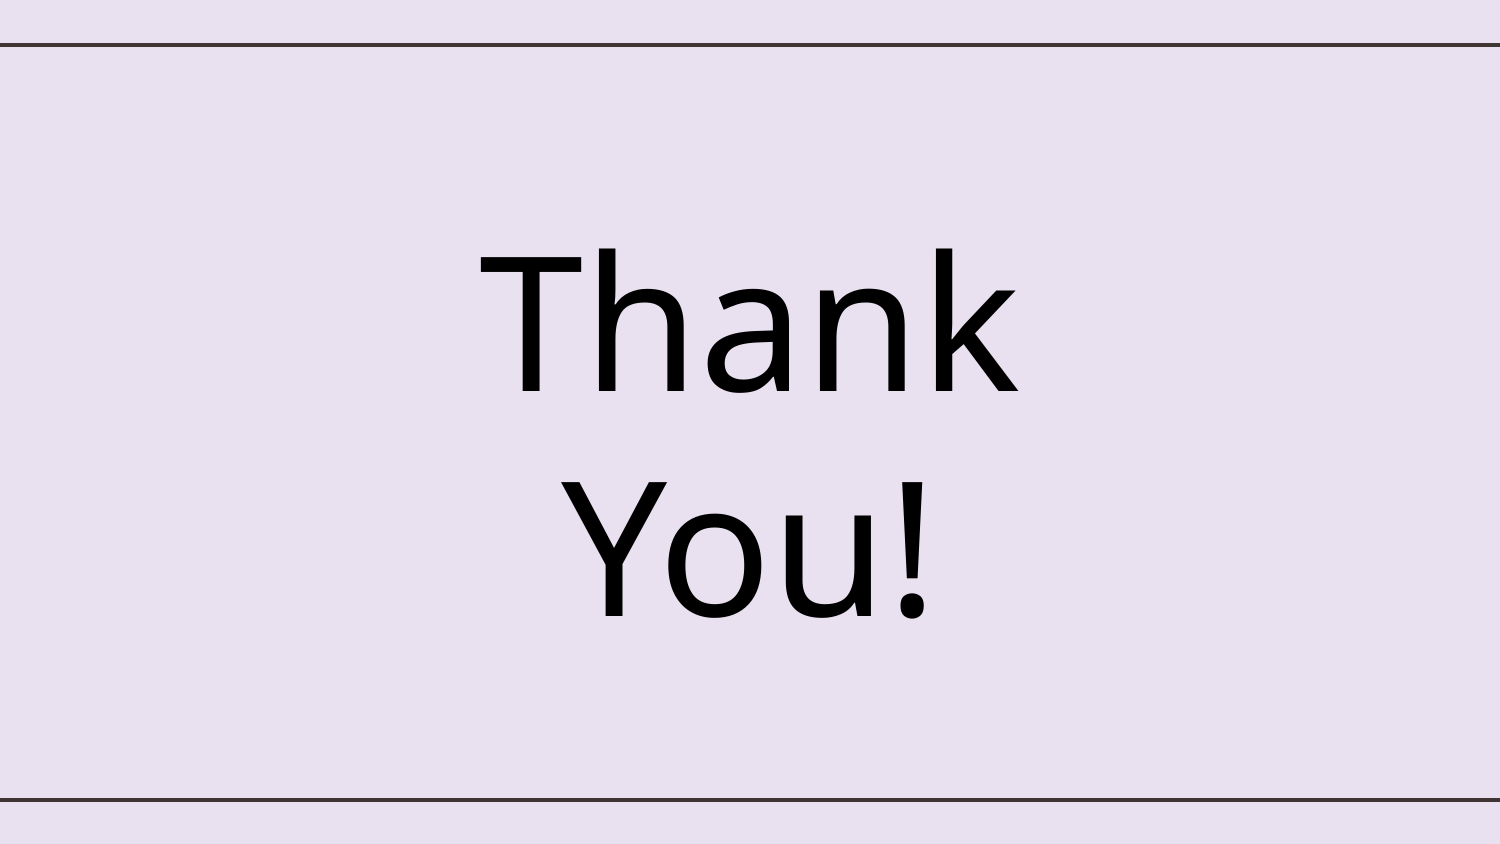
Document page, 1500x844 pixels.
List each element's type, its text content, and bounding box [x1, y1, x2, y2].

title Thank You! [327, 188, 1173, 401]
